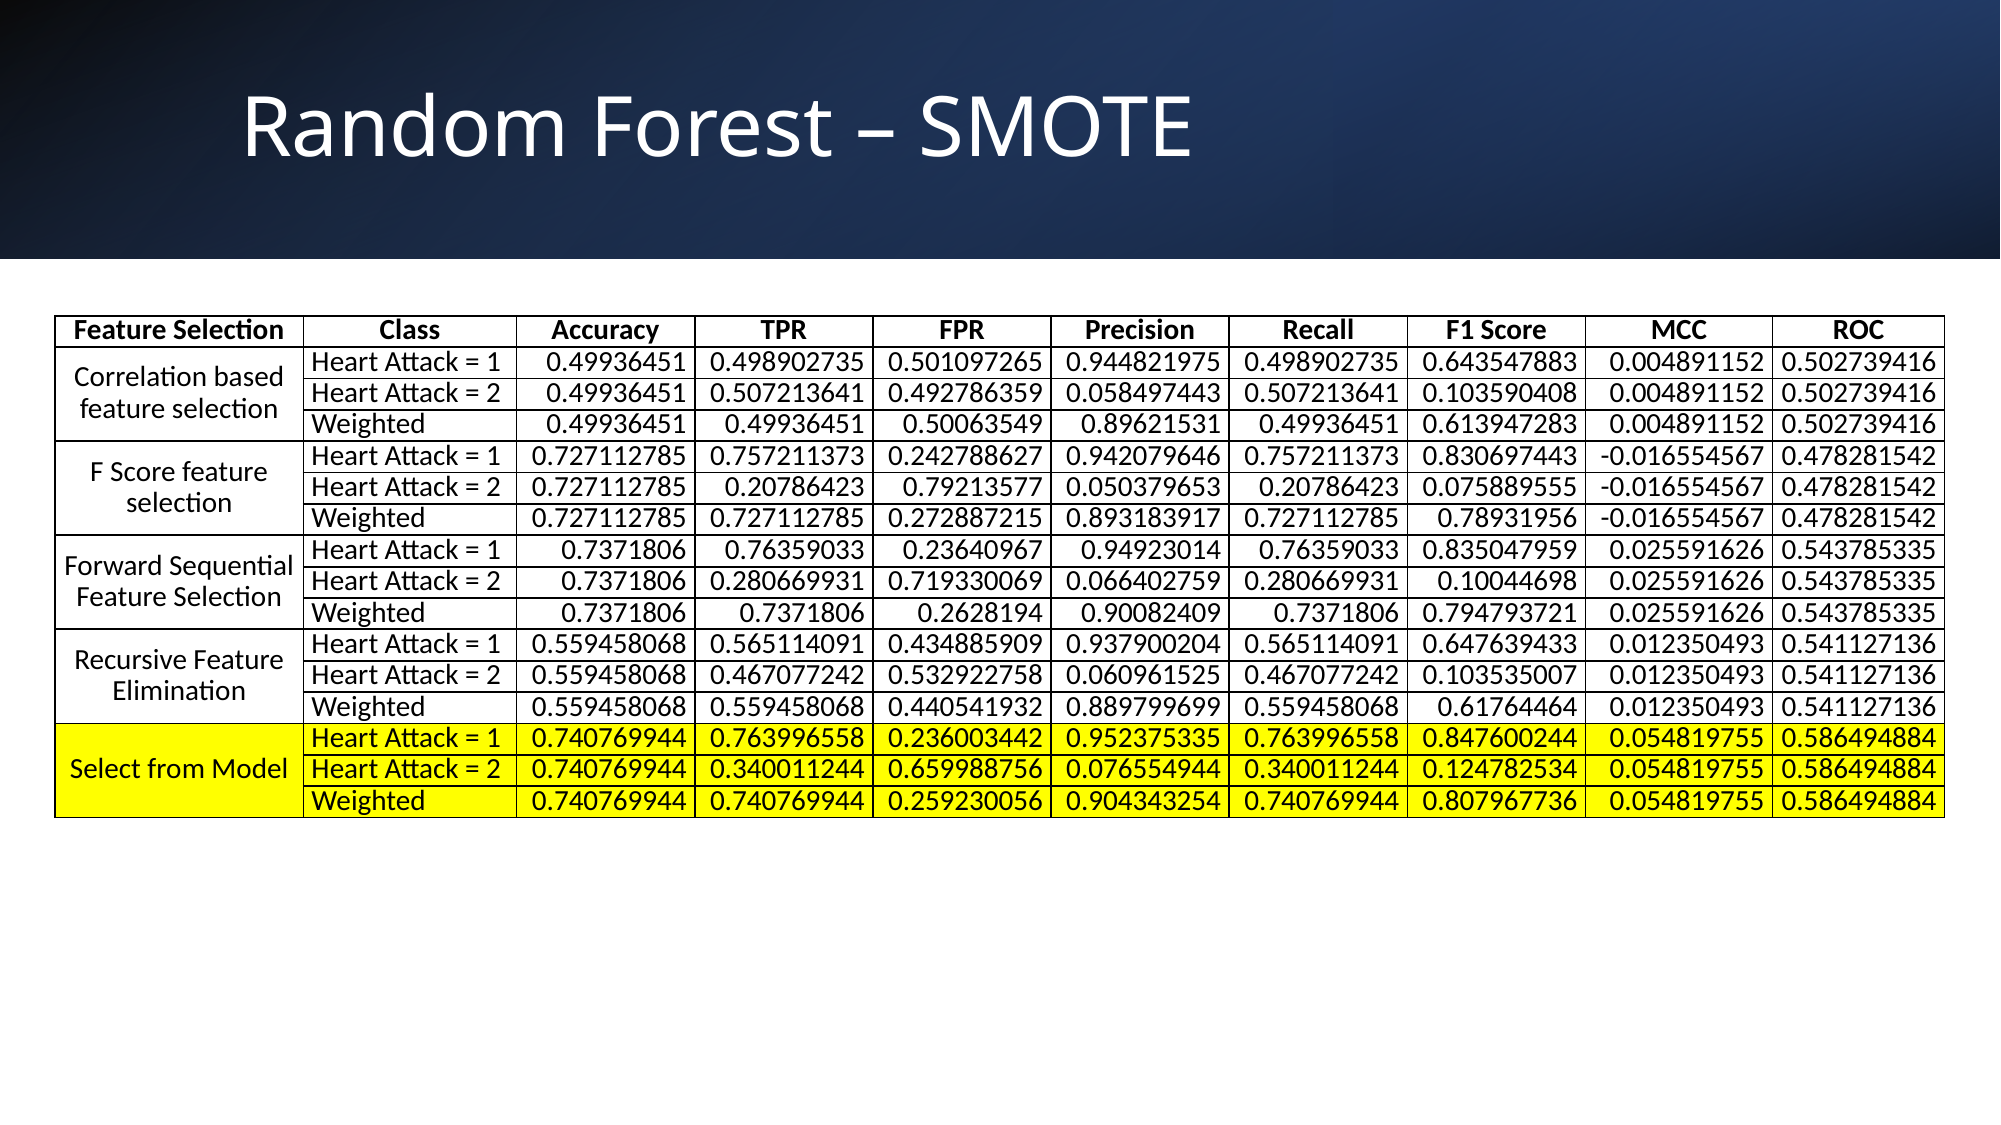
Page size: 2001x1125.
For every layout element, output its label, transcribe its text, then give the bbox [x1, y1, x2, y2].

table_cell 0.944821975 [1052, 348, 1228, 378]
table_cell 0.025591626 [1586, 568, 1772, 597]
table_cell Weighted [304, 693, 516, 723]
table_cell 0.440541932 [874, 693, 1050, 723]
table_cell 0.647639433 [1408, 630, 1585, 660]
table_cell 0.054819755 [1586, 787, 1772, 817]
table_cell 0.847600244 [1408, 724, 1585, 754]
table_cell 0.004891152 [1586, 348, 1772, 378]
table_cell Heart Attack = 1 [304, 536, 516, 566]
table_cell 0.830697443 [1408, 442, 1585, 472]
table_cell 0.559458068 [517, 662, 694, 691]
table_header F1 Score [1408, 317, 1585, 346]
table_cell Heart Attack = 2 [304, 473, 516, 503]
table_cell 0.50063549 [874, 411, 1050, 440]
table_cell 0.20786423 [696, 473, 872, 503]
table_cell 0.740769944 [517, 787, 694, 817]
table_cell 0.541127136 [1773, 693, 1944, 723]
table_cell 0.498902735 [696, 348, 872, 378]
table_cell 0.025591626 [1586, 536, 1772, 566]
table_cell 0.7371806 [517, 599, 694, 628]
table_cell 0.719330069 [874, 568, 1050, 597]
table_cell 0.763996558 [696, 724, 872, 754]
table_cell 0.10044698 [1408, 568, 1585, 597]
table_cell 0.794793721 [1408, 599, 1585, 628]
table_cell 0.541127136 [1773, 662, 1944, 691]
table_cell 0.937900204 [1052, 630, 1228, 660]
table_cell Heart Attack = 1 [304, 348, 516, 378]
table_cell 0.904343254 [1052, 787, 1228, 817]
table_cell 0.757211373 [1230, 442, 1407, 472]
table_cell 0.727112785 [517, 473, 694, 503]
table_cell Weighted [304, 505, 516, 534]
table_cell 0.543785335 [1773, 599, 1944, 628]
table_header Class [304, 317, 516, 346]
table_cell 0.49936451 [517, 411, 694, 440]
table_cell 0.78931956 [1408, 505, 1585, 534]
table_cell 0.49936451 [696, 411, 872, 440]
table_cell 0.434885909 [874, 630, 1050, 660]
table_cell Weighted [304, 599, 516, 628]
table_cell Heart Attack = 2 [304, 756, 516, 785]
title Random Forest – SMOTE [225, 57, 1873, 202]
table_header TPR [696, 317, 872, 346]
table_cell 0.763996558 [1230, 724, 1407, 754]
table_header ROC [1773, 317, 1944, 346]
table_header FPR [874, 317, 1050, 346]
table_cell 0.7371806 [1230, 599, 1407, 628]
table_cell -0.016554567 [1586, 505, 1772, 534]
table_cell 0.507213641 [1230, 379, 1407, 409]
table_cell Correlation based feature selection [56, 348, 303, 440]
table_cell 0.643547883 [1408, 348, 1585, 378]
table_cell 0.340011244 [696, 756, 872, 785]
table_cell 0.280669931 [696, 568, 872, 597]
table_cell 0.507213641 [696, 379, 872, 409]
table_cell 0.76359033 [696, 536, 872, 566]
table_cell 0.740769944 [696, 787, 872, 817]
table_cell 0.050379653 [1052, 473, 1228, 503]
table_cell 0.893183917 [1052, 505, 1228, 534]
table_cell 0.532922758 [874, 662, 1050, 691]
table_cell 0.060961525 [1052, 662, 1228, 691]
table_cell 0.054819755 [1586, 724, 1772, 754]
table_cell -0.016554567 [1586, 442, 1772, 472]
table_cell 0.103590408 [1408, 379, 1585, 409]
table_cell 0.7371806 [517, 568, 694, 597]
table_cell 0.835047959 [1408, 536, 1585, 566]
table_cell Heart Attack = 1 [304, 442, 516, 472]
table_cell 0.242788627 [874, 442, 1050, 472]
table_cell 0.659988756 [874, 756, 1050, 785]
table_cell 0.541127136 [1773, 630, 1944, 660]
table_cell -0.016554567 [1586, 473, 1772, 503]
table_cell 0.757211373 [696, 442, 872, 472]
table_cell 0.076554944 [1052, 756, 1228, 785]
table_cell 0.467077242 [696, 662, 872, 691]
table_cell 0.740769944 [517, 756, 694, 785]
table_cell 0.501097265 [874, 348, 1050, 378]
table_cell 0.586494884 [1773, 724, 1944, 754]
table_cell 0.467077242 [1230, 662, 1407, 691]
table_cell 0.340011244 [1230, 756, 1407, 785]
table_cell 0.012350493 [1586, 630, 1772, 660]
table_cell Heart Attack = 1 [304, 724, 516, 754]
table_cell 0.543785335 [1773, 568, 1944, 597]
table_header Accuracy [517, 317, 694, 346]
table_cell 0.025591626 [1586, 599, 1772, 628]
table_cell 0.7371806 [517, 536, 694, 566]
table_cell 0.586494884 [1773, 787, 1944, 817]
table_cell 0.727112785 [1230, 505, 1407, 534]
table_cell Heart Attack = 2 [304, 662, 516, 691]
table_cell 0.502739416 [1773, 348, 1944, 378]
table_cell 0.942079646 [1052, 442, 1228, 472]
table_cell Heart Attack = 2 [304, 379, 516, 409]
table_cell 0.502739416 [1773, 379, 1944, 409]
table_cell 0.559458068 [1230, 693, 1407, 723]
table_cell 0.7371806 [696, 599, 872, 628]
text_box [0, 0, 2000, 260]
table_cell 0.502739416 [1773, 411, 1944, 440]
table_cell 0.280669931 [1230, 568, 1407, 597]
table_cell 0.740769944 [517, 724, 694, 754]
text_box [0, 260, 2000, 1125]
table_cell 0.49936451 [1230, 411, 1407, 440]
table_cell F Score feature selection [56, 442, 303, 534]
table_cell 0.075889555 [1408, 473, 1585, 503]
table_cell 0.478281542 [1773, 505, 1944, 534]
table_cell 0.90082409 [1052, 599, 1228, 628]
table_cell 0.727112785 [517, 442, 694, 472]
table_cell 0.740769944 [1230, 787, 1407, 817]
table_cell Heart Attack = 1 [304, 630, 516, 660]
table_cell 0.236003442 [874, 724, 1050, 754]
table_cell 0.066402759 [1052, 568, 1228, 597]
table_cell 0.124782534 [1408, 756, 1585, 785]
table_cell 0.012350493 [1586, 693, 1772, 723]
table_cell 0.20786423 [1230, 473, 1407, 503]
table_cell 0.79213577 [874, 473, 1050, 503]
table_cell 0.952375335 [1052, 724, 1228, 754]
table_cell 0.76359033 [1230, 536, 1407, 566]
table_cell 0.012350493 [1586, 662, 1772, 691]
table_cell 0.004891152 [1586, 411, 1772, 440]
table_cell 0.49936451 [517, 348, 694, 378]
table_cell 0.478281542 [1773, 473, 1944, 503]
table_cell Recursive Feature Elimination [56, 630, 303, 723]
table_cell 0.23640967 [874, 536, 1050, 566]
table_cell 0.103535007 [1408, 662, 1585, 691]
table_cell 0.492786359 [874, 379, 1050, 409]
table_cell 0.559458068 [517, 693, 694, 723]
table_header Precision [1052, 317, 1228, 346]
table_header Recall [1230, 317, 1407, 346]
table_cell 0.478281542 [1773, 442, 1944, 472]
table_cell 0.565114091 [696, 630, 872, 660]
table_cell 0.565114091 [1230, 630, 1407, 660]
table_cell 0.559458068 [696, 693, 872, 723]
table_cell 0.058497443 [1052, 379, 1228, 409]
table_cell Select from Model [56, 724, 303, 817]
table_header Feature Selection [56, 317, 303, 346]
table_cell 0.61764464 [1408, 693, 1585, 723]
table_cell 0.272887215 [874, 505, 1050, 534]
table_cell 0.2628194 [874, 599, 1050, 628]
table_cell 0.559458068 [517, 630, 694, 660]
table_cell 0.613947283 [1408, 411, 1585, 440]
table_cell Weighted [304, 411, 516, 440]
table_header MCC [1586, 317, 1772, 346]
table_cell 0.727112785 [696, 505, 872, 534]
table_cell 0.94923014 [1052, 536, 1228, 566]
table_cell 0.259230056 [874, 787, 1050, 817]
table_cell 0.89621531 [1052, 411, 1228, 440]
table_cell 0.586494884 [1773, 756, 1944, 785]
table_cell 0.004891152 [1586, 379, 1772, 409]
table_cell Weighted [304, 787, 516, 817]
table_cell 0.054819755 [1586, 756, 1772, 785]
table_cell 0.543785335 [1773, 536, 1944, 566]
table_cell 0.49936451 [517, 379, 694, 409]
table_cell 0.807967736 [1408, 787, 1585, 817]
table_cell 0.889799699 [1052, 693, 1228, 723]
table_cell Heart Attack = 2 [304, 568, 516, 597]
table_cell Forward Sequential Feature Selection [56, 536, 303, 628]
table_cell 0.727112785 [517, 505, 694, 534]
table_cell 0.498902735 [1230, 348, 1407, 378]
